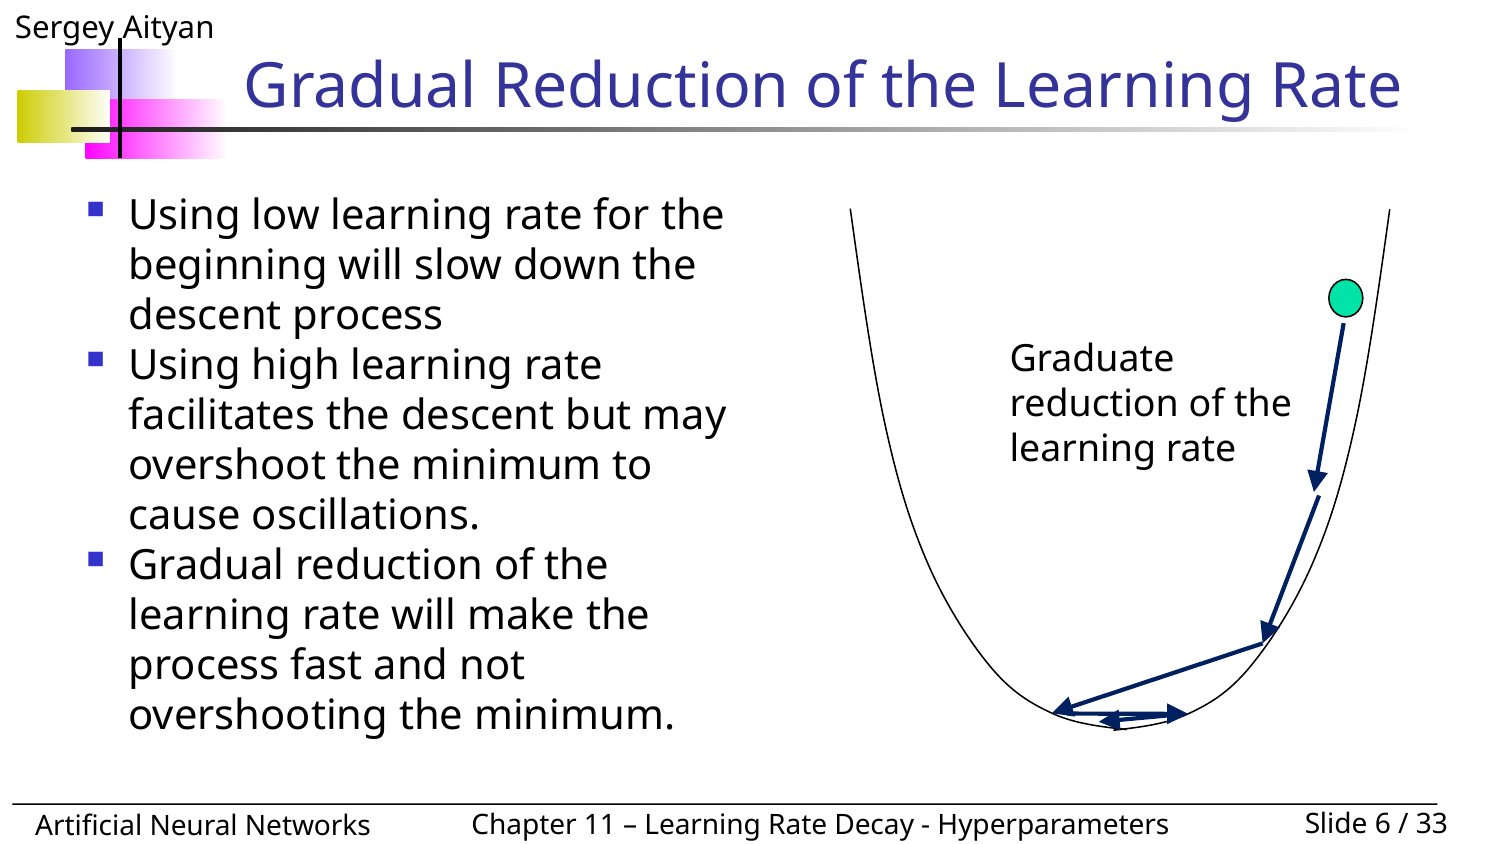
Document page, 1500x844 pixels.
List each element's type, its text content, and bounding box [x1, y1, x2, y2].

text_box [849, 208, 1390, 731]
list Using low learning rate for the beginning will slow down the descent process Using high learning rate facilitates the descent but may overshoot the minimum to cause oscillations. Gradual reduction of the learning rate will make the process fast and not overshooting the minimum. [71, 180, 750, 760]
title Gradual Reduction of the Learning Rate [228, 46, 1425, 128]
